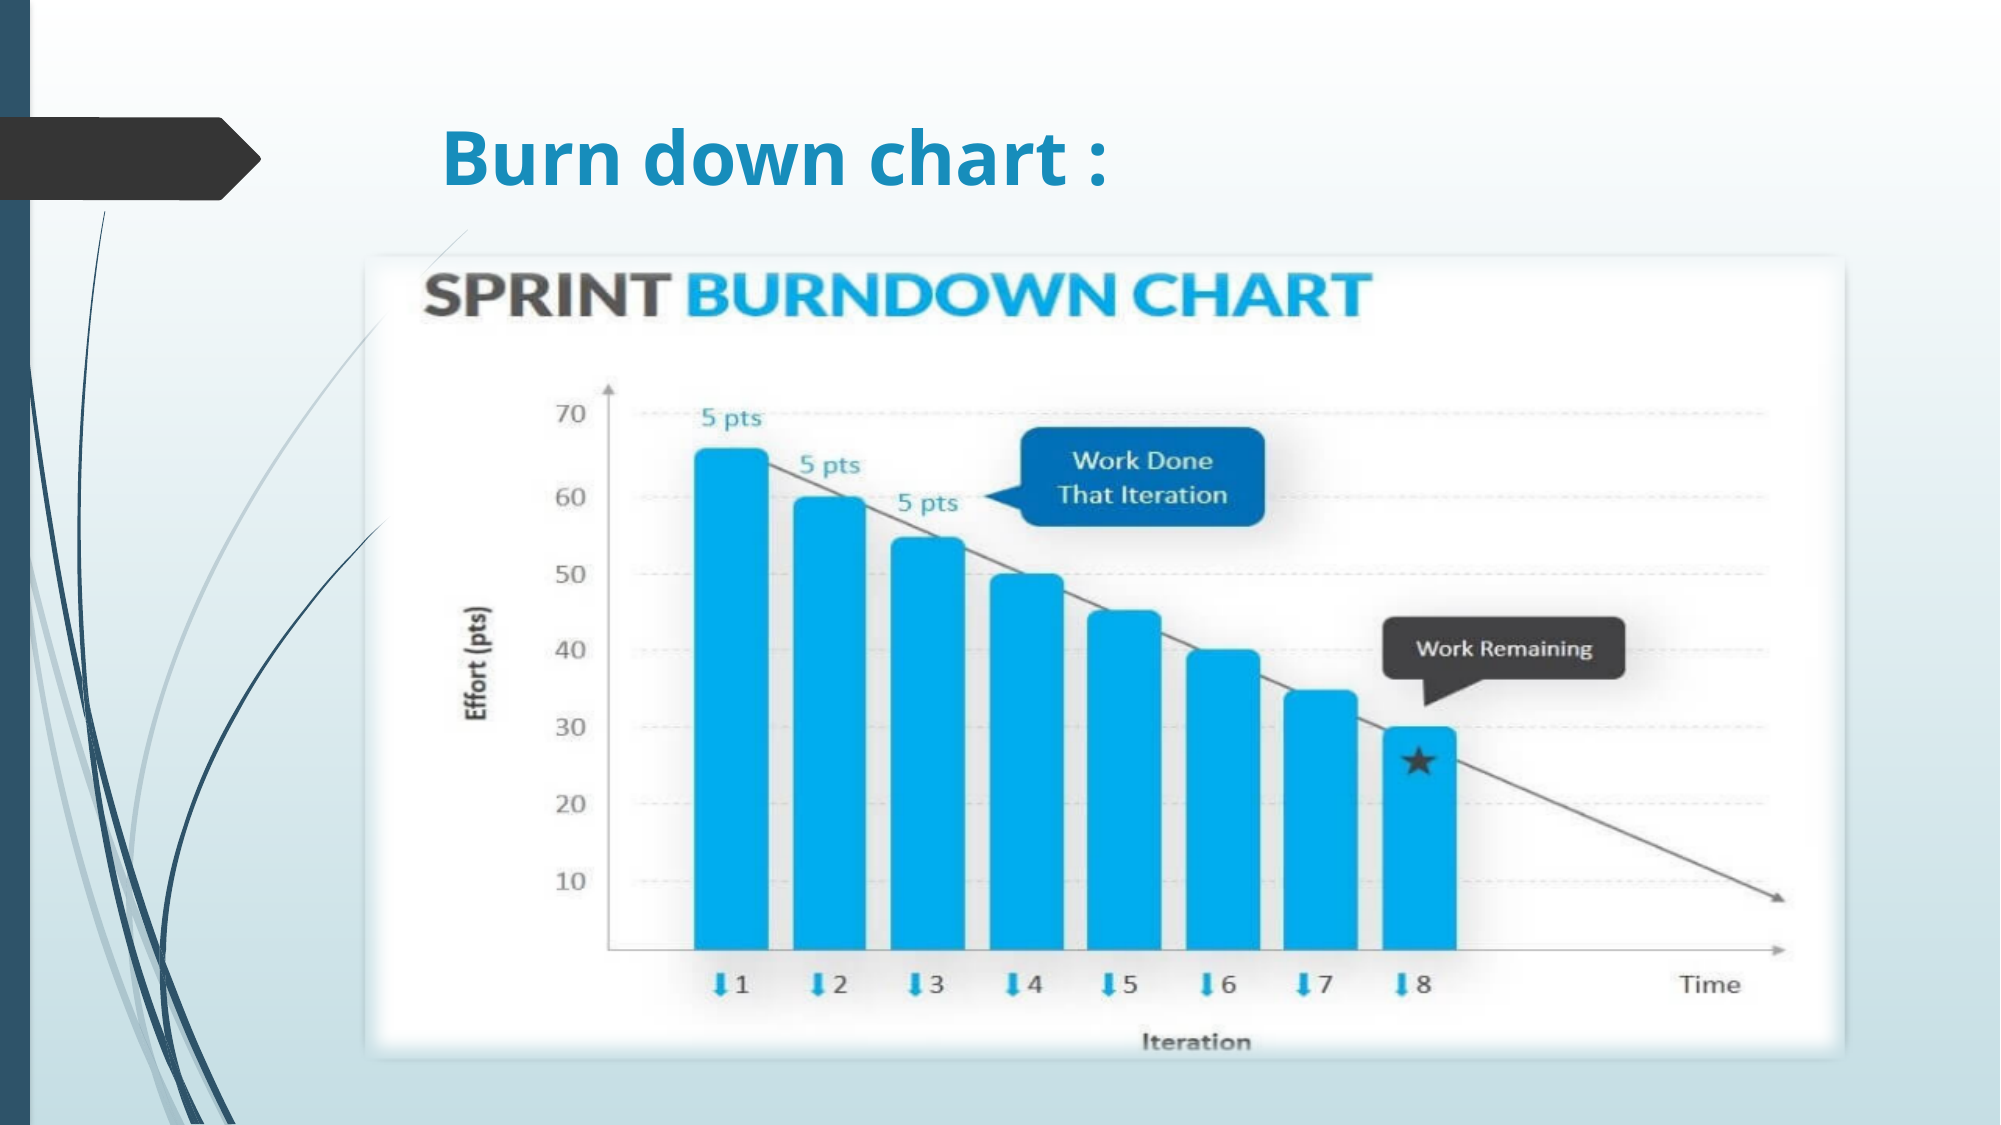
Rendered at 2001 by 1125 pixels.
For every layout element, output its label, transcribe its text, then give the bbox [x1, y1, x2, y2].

title Burn down chart : [425, 102, 1888, 313]
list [358, 251, 1854, 1065]
